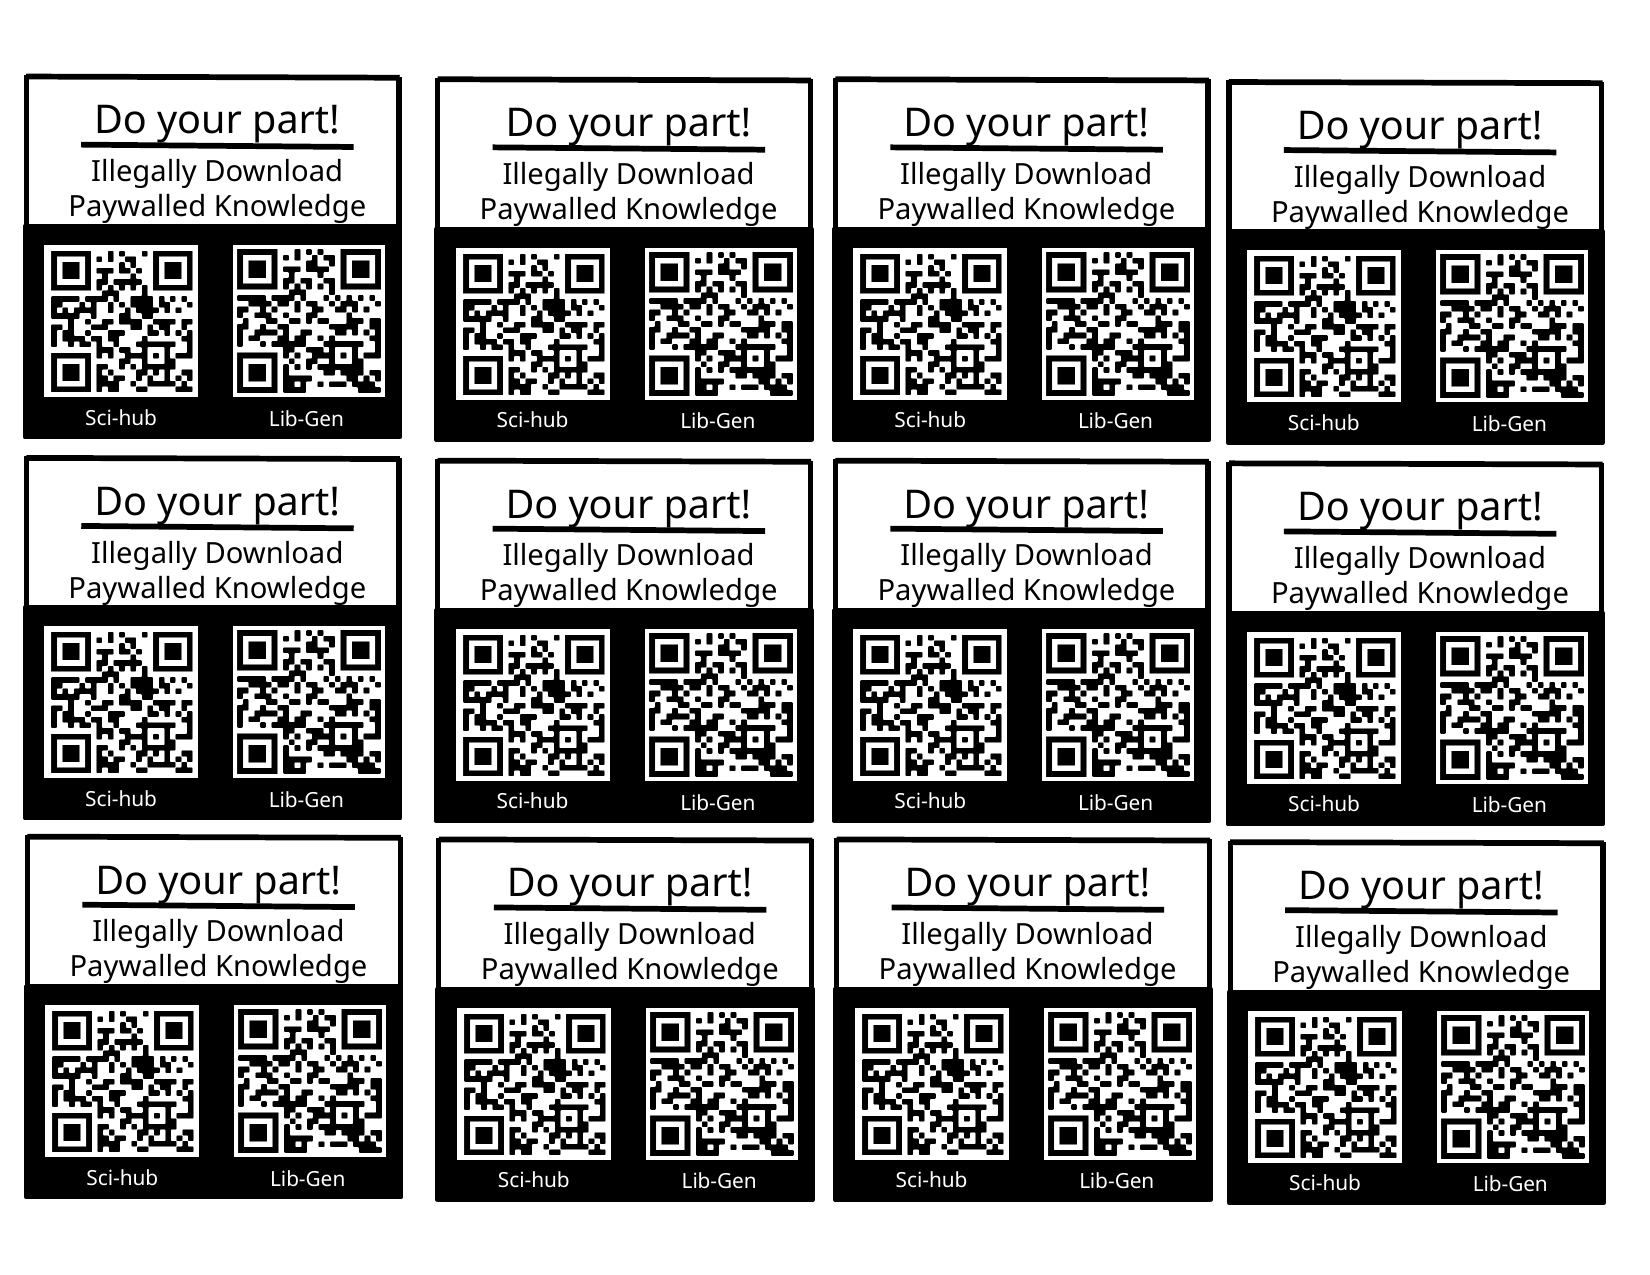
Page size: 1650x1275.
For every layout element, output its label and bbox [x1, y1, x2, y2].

text_box [1227, 80, 1604, 444]
text_box [437, 837, 813, 1202]
text_box [436, 77, 812, 442]
text_box [24, 74, 401, 439]
text_box [436, 458, 812, 823]
text_box [25, 834, 402, 1199]
text_box [1227, 461, 1604, 826]
text_box [835, 837, 1211, 1202]
text_box [24, 456, 401, 820]
text_box [1228, 840, 1605, 1204]
text_box [833, 77, 1210, 442]
text_box [833, 458, 1210, 823]
